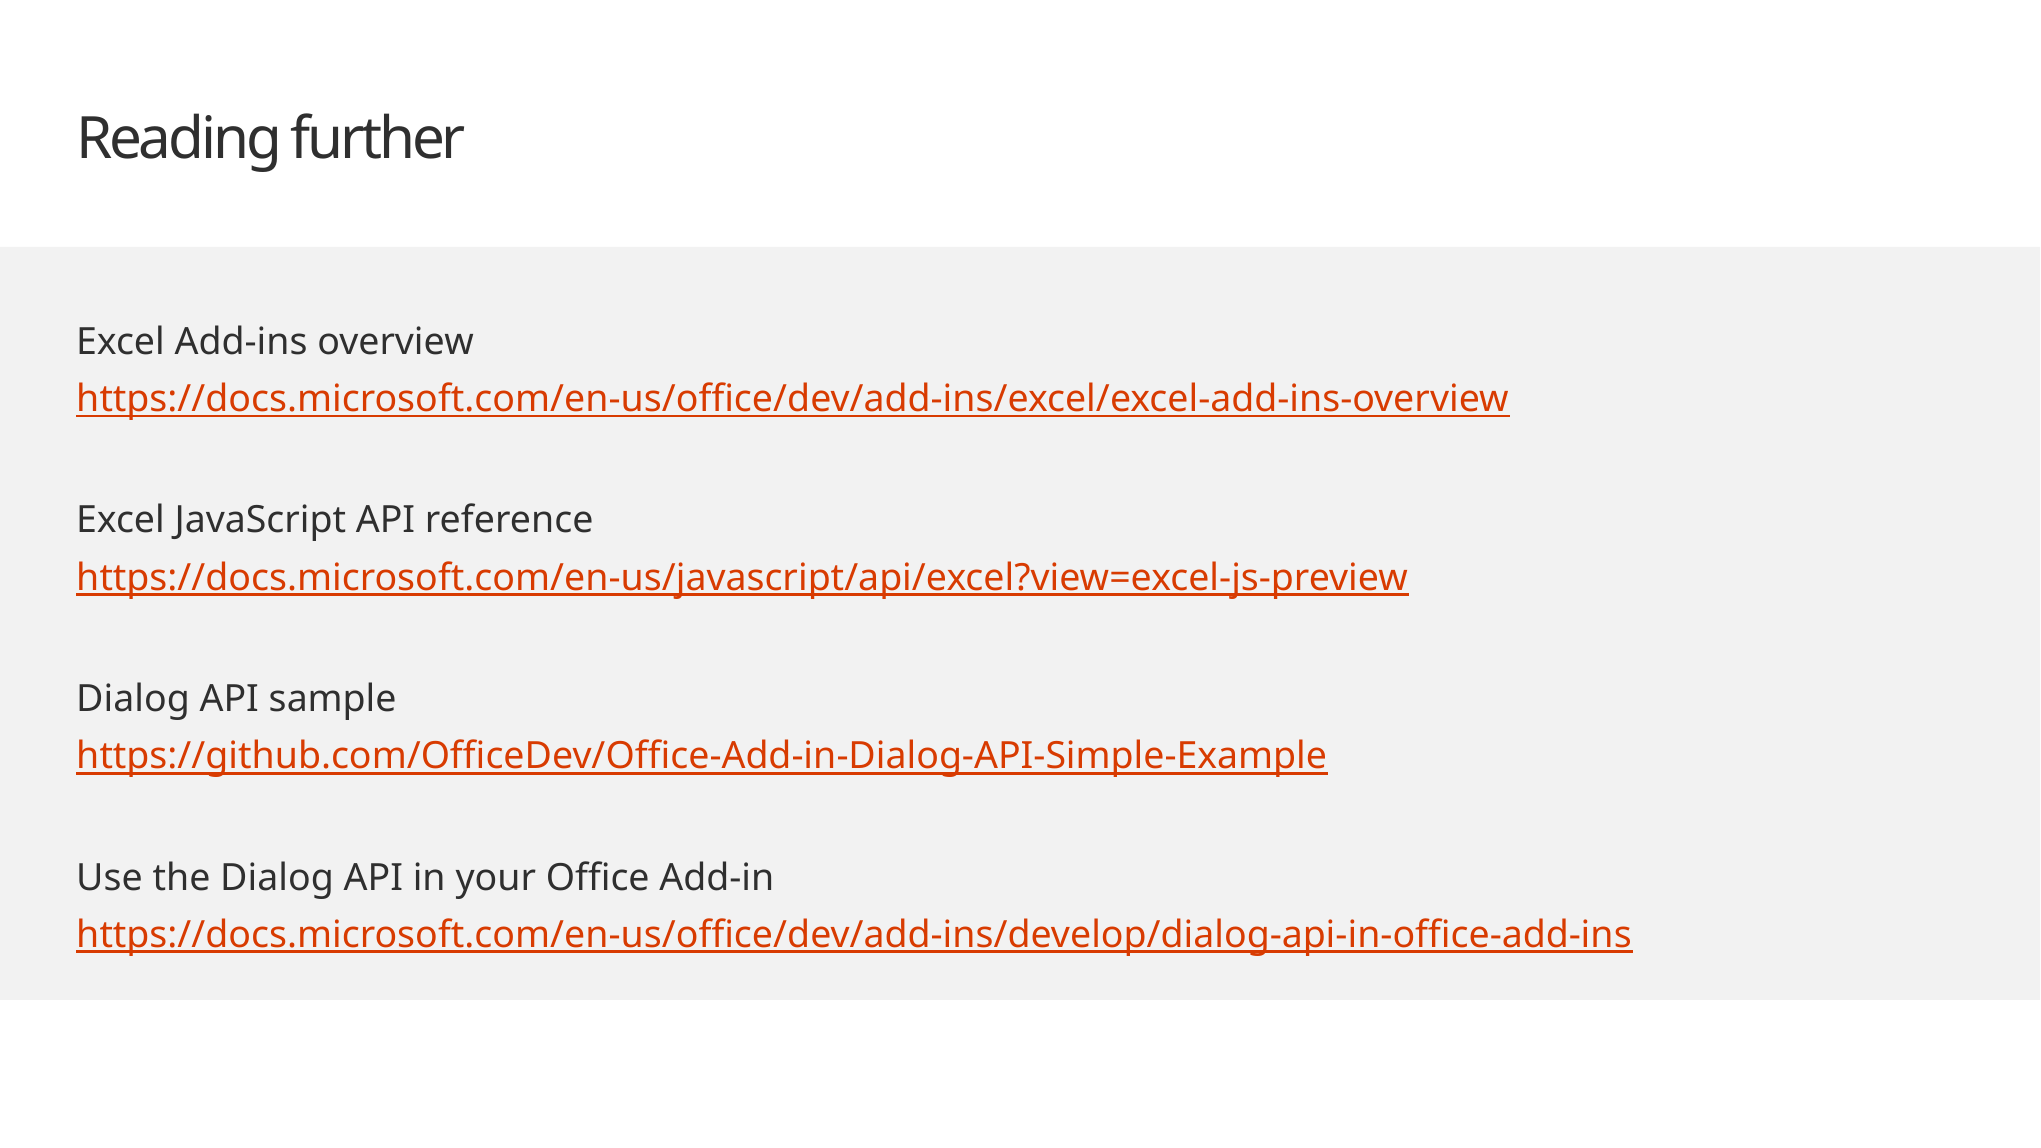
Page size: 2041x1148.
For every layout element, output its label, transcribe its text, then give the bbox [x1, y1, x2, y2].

text_box [0, 246, 2041, 1001]
title Reading further [76, 103, 1969, 172]
list Excel Add-ins overview https://docs.microsoft.com/en-us/office/dev/add-ins/excel/excel-add-ins-overview Excel JavaScript API reference https://docs.microsoft.com/en-us/javascript/api/excel?view=excel-js-preview Dialog API sample https://github.com/OfficeDev/Office-Add-in-Dialog-API-Simple-Example Use the Dialog API in your Office Add-in https://docs.microsoft.com/en-us/office/dev/add-ins/develop/dialog-api-in-office-add-ins [76, 316, 1969, 1049]
